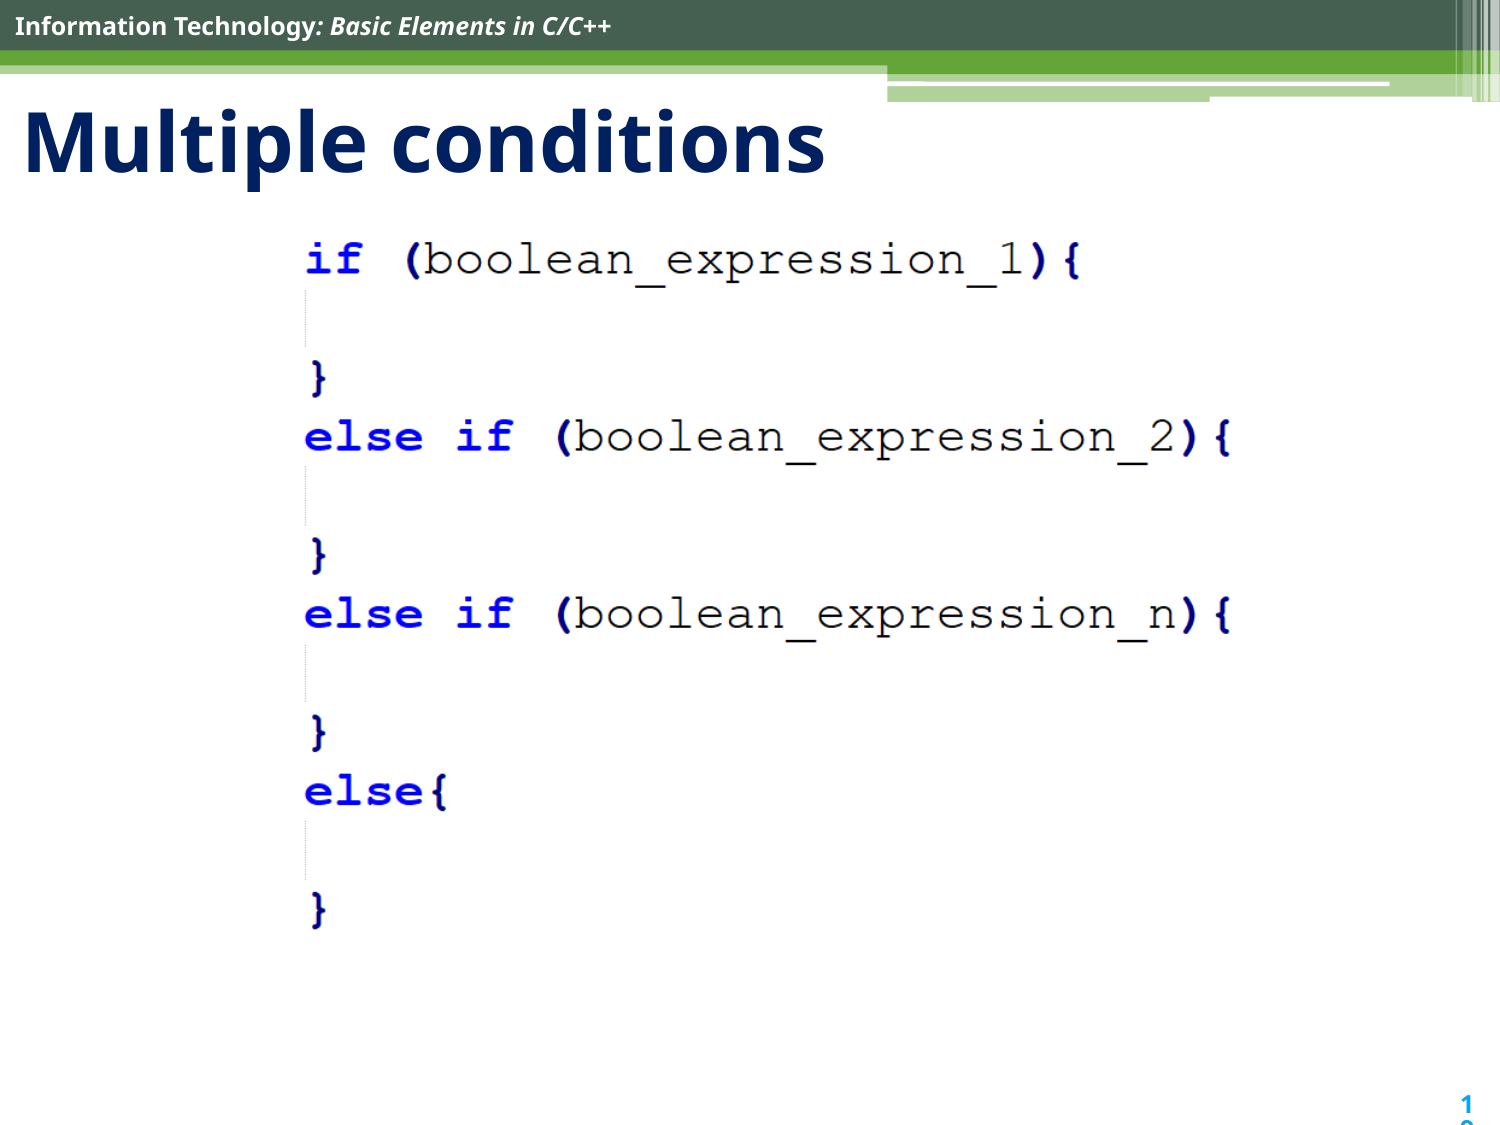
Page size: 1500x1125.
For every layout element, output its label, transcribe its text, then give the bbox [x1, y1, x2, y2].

title Multiple conditions [6, 77, 1485, 201]
picture [243, 218, 1247, 983]
